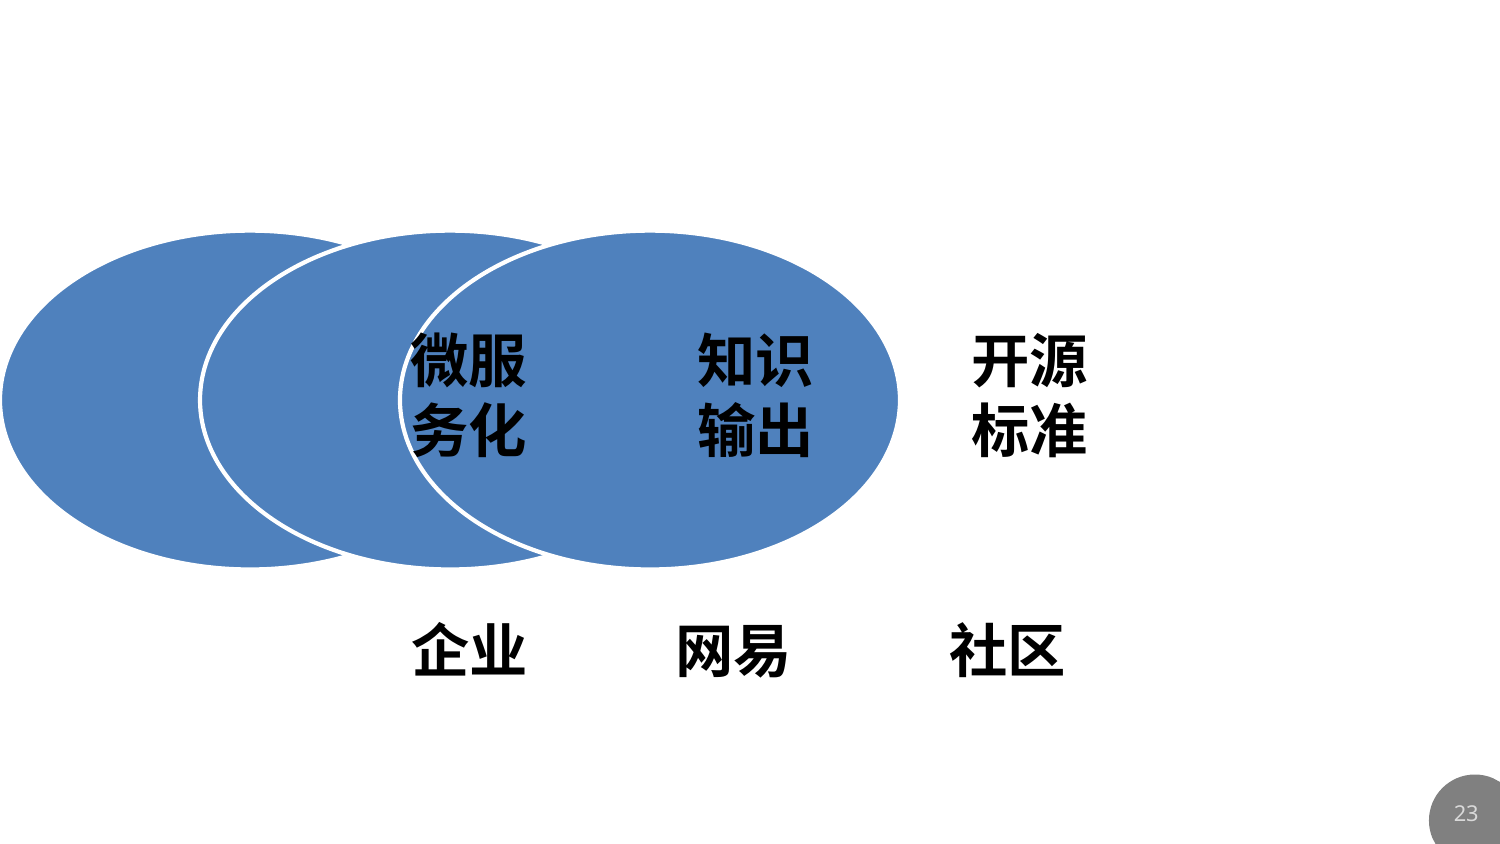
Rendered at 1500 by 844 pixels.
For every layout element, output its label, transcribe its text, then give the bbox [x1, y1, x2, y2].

text_box 网易 [660, 607, 855, 692]
text_box 企业 [396, 607, 591, 692]
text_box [0, 230, 1500, 570]
text_box 社区 [934, 607, 1129, 692]
